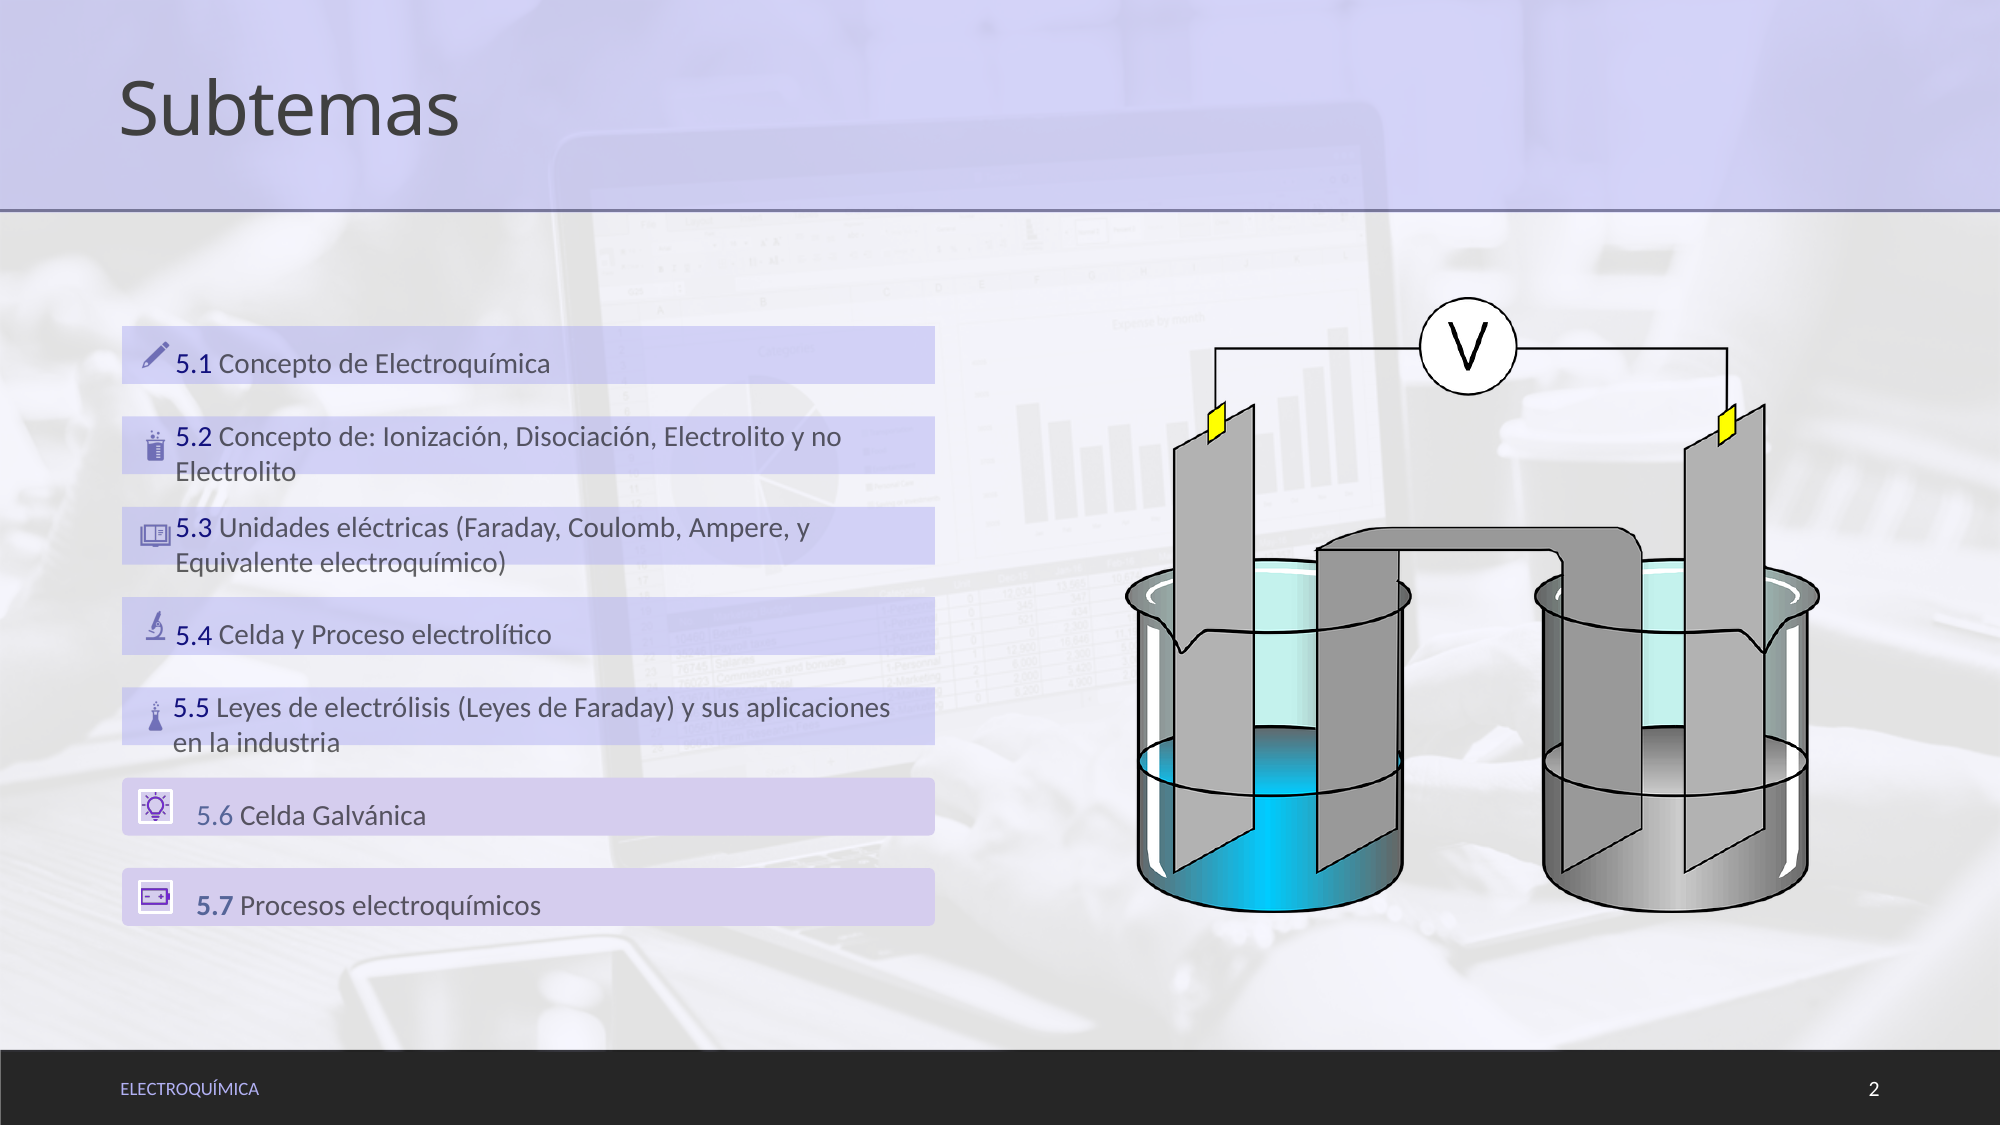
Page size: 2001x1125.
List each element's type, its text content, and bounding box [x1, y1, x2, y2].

slide_number 2 [1793, 1060, 1895, 1118]
footer ELECTROQUÍMICA [105, 1060, 1224, 1118]
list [121, 325, 936, 942]
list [1125, 296, 1820, 913]
picture [0, 0, 2000, 1052]
